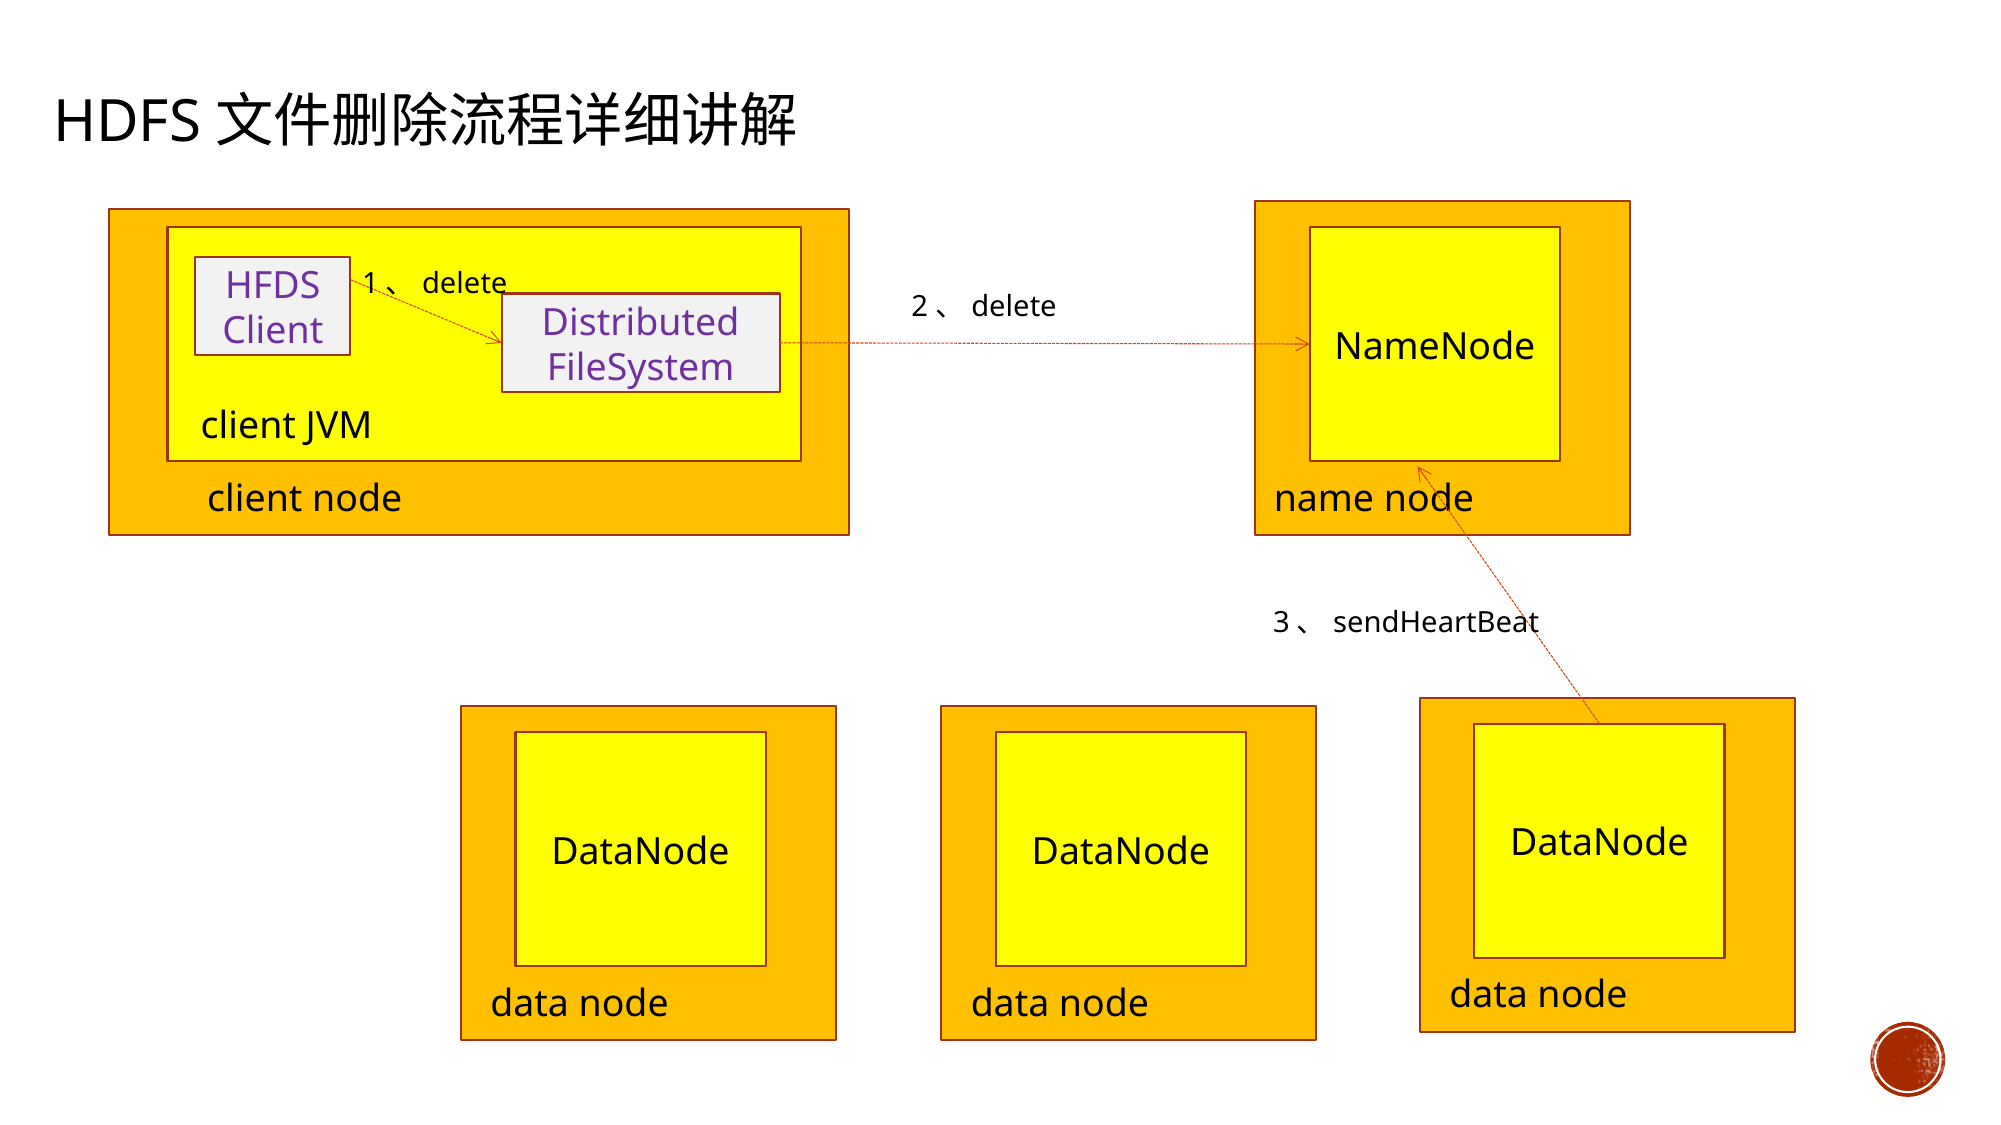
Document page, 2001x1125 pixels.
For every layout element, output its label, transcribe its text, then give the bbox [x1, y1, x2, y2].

text_box [940, 705, 1317, 1041]
text_box client node [192, 466, 418, 527]
text_box [1419, 697, 1796, 1033]
text_box name node [1258, 466, 1418, 527]
text_box DataNode [514, 731, 767, 967]
text_box DataNode [995, 731, 1247, 967]
text_box client JVM [185, 393, 388, 454]
text_box DataNode [1473, 723, 1726, 959]
text_box [166, 226, 802, 462]
text_box HDFS文件删除流程详细讲解 [38, 75, 813, 161]
text_box data node [956, 971, 1165, 1032]
text_box data node [475, 971, 684, 1032]
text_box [352, 281, 501, 341]
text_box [1419, 469, 1597, 722]
text_box 2、delete [896, 279, 1072, 330]
text_box HFDS Client [194, 256, 351, 356]
text_box NameNode [1309, 226, 1561, 462]
text_box [108, 208, 850, 536]
text_box [1254, 200, 1631, 536]
text_box data node [1434, 963, 1643, 1023]
text_box 3、sendHeartBeat [1258, 595, 1419, 646]
text_box 1、delete [347, 256, 523, 307]
text_box Distributed FileSystem [501, 292, 781, 393]
text_box [460, 705, 837, 1041]
